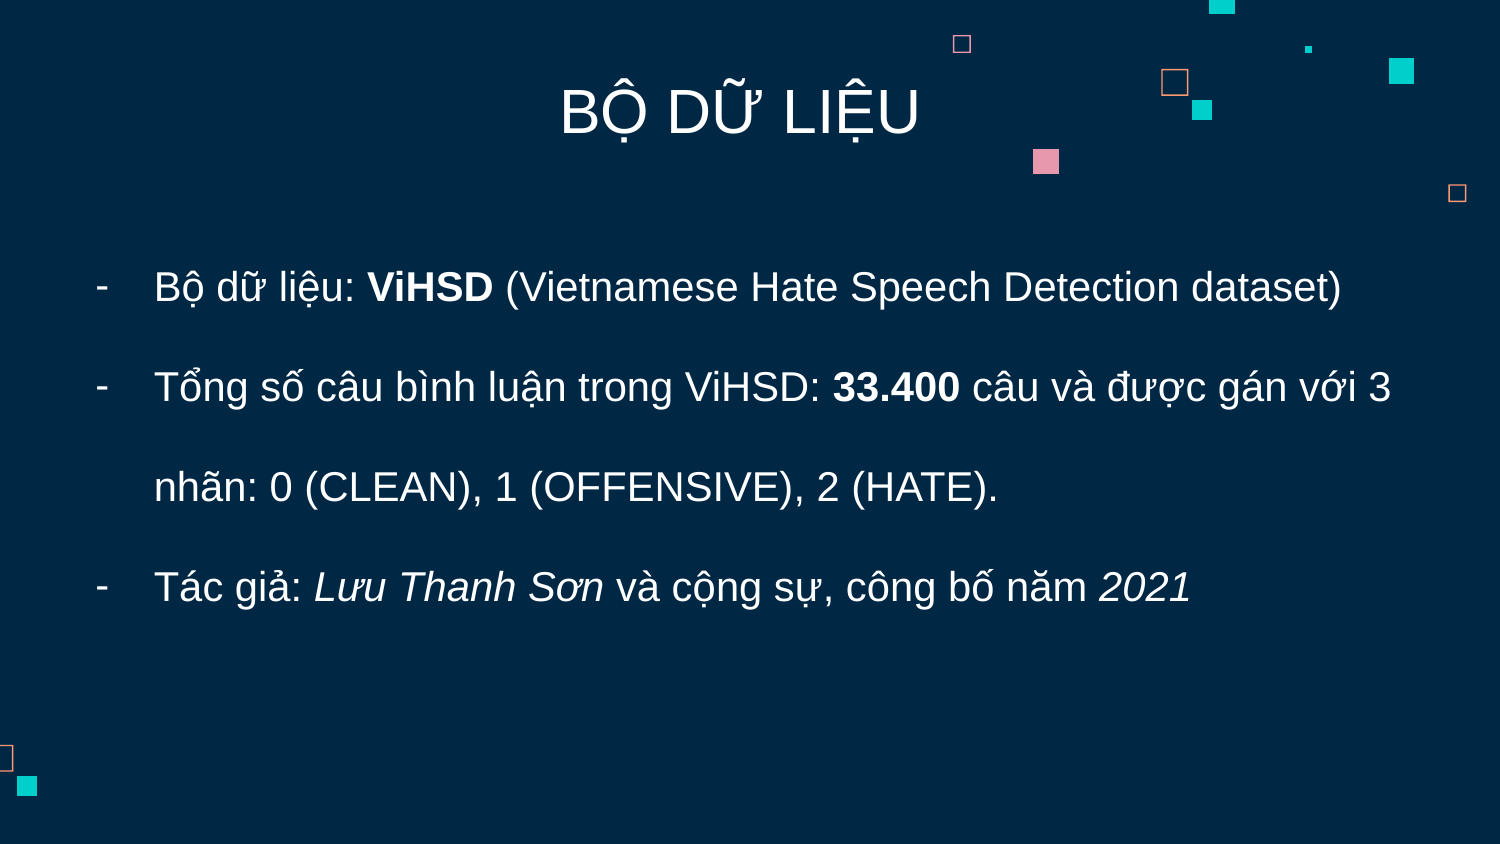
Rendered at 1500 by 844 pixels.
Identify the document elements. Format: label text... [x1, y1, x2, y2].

list Bộ dữ liệu: ViHSD (Vietnamese Hate Speech Detection dataset) Tổng số câu bình luận trong ViHSD: 33.400 câu và được gán với 3 nhãn: 0 (CLEAN), 1 (OFFENSIVE), 2 (HATE). Tác giả: Lưu Thanh Sơn và cộng sự, công bố năm 2021 [63, 194, 1418, 769]
title BỘ DỮ LIỆU [99, 66, 1383, 162]
